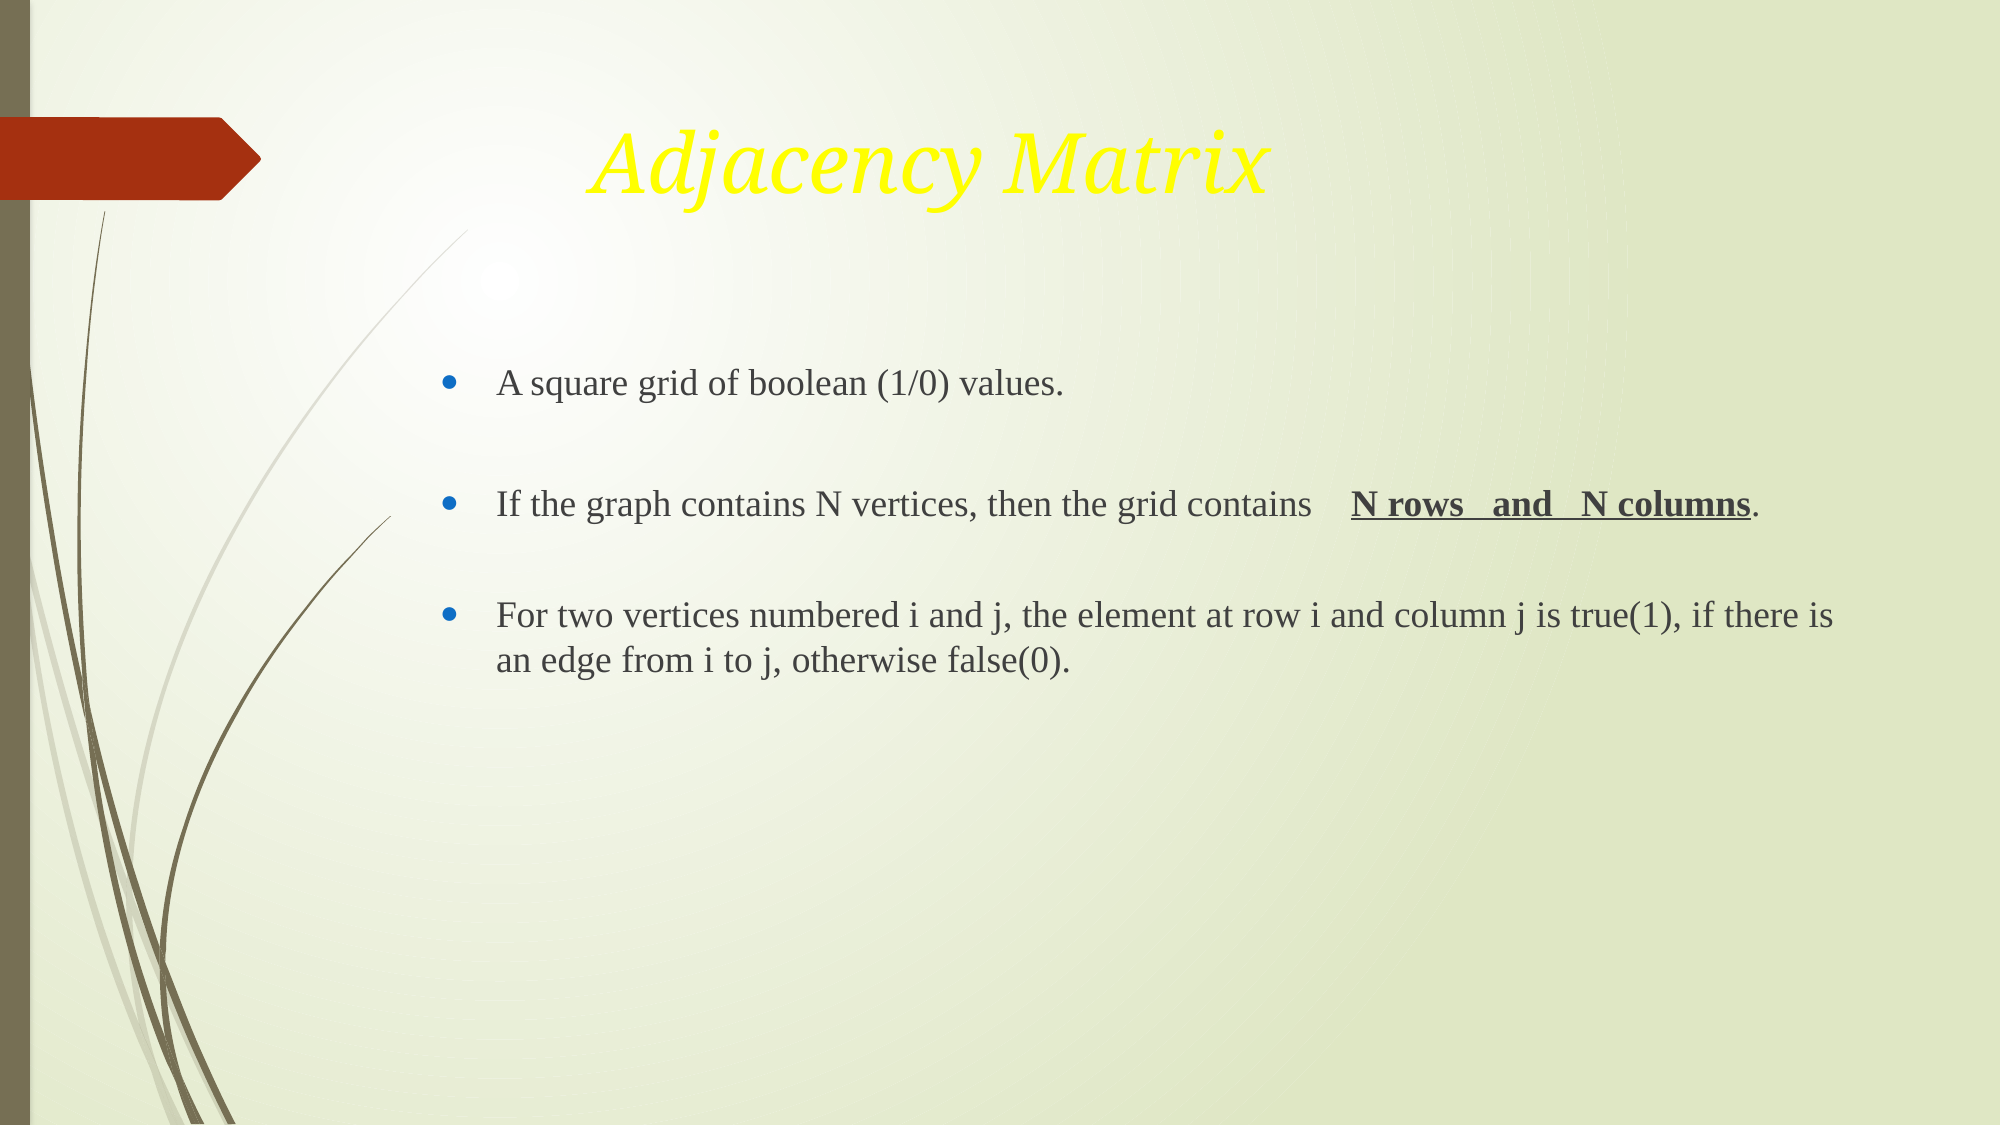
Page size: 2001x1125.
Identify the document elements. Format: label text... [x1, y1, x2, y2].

list A square grid of boolean (1/0) values. If the graph contains N vertices, then the grid contains N rows and N columns. For two vertices numbered i and j, the element at row i and column j is true(1), if there is an edge from i to j, otherwise false(0). [424, 350, 1888, 970]
title Adjacency Matrix [575, 102, 1737, 313]
